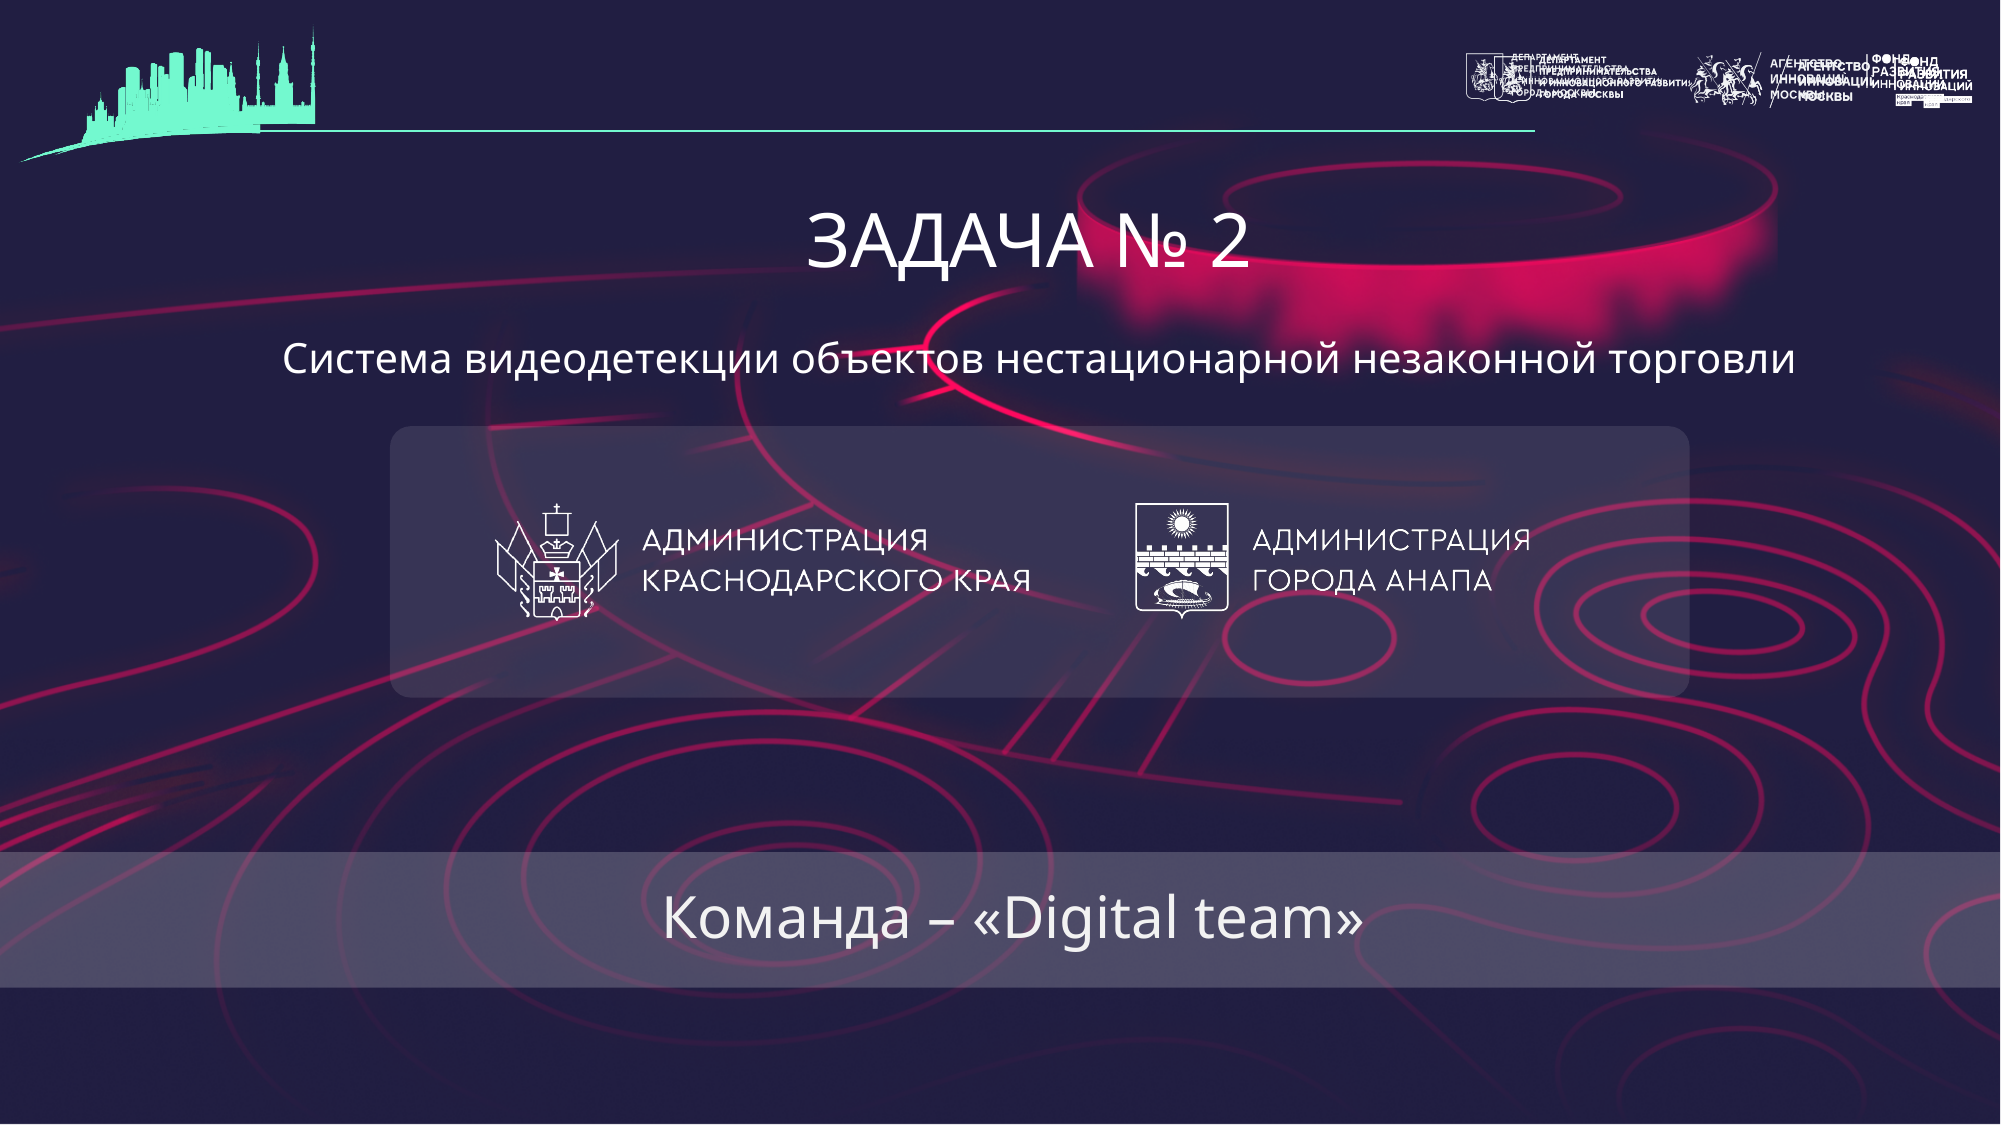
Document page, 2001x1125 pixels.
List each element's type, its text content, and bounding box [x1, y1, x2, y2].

text_box ЗАДАЧА № 2 Система видеодетекции объектов нестационарной незаконной торговли [173, 184, 1905, 390]
title Команда – «Digital team» [0, 852, 2000, 988]
text_box [388, 425, 1691, 699]
picture [0, 0, 2001, 1125]
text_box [1466, 52, 1945, 107]
